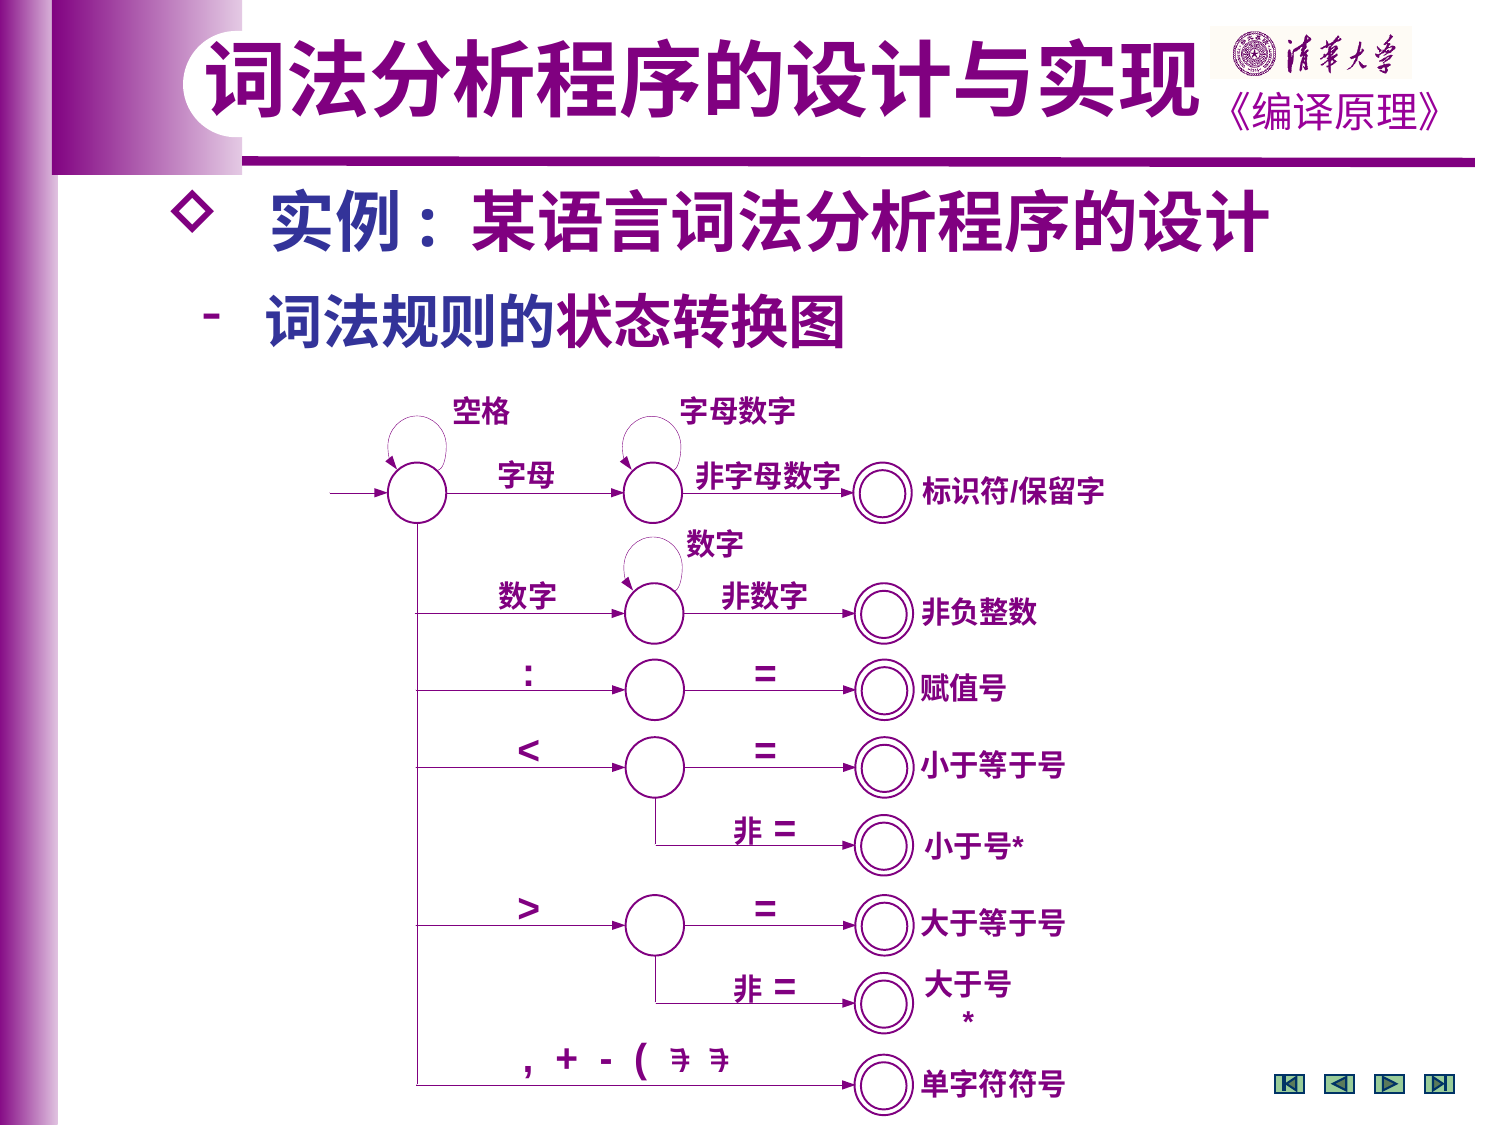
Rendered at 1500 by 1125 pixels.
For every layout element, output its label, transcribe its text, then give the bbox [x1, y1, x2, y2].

text_box [1424, 1074, 1455, 1093]
text_box [1274, 1074, 1305, 1093]
picture [1210, 26, 1412, 79]
text_box [1374, 1074, 1405, 1093]
text_box [1324, 1074, 1355, 1093]
text_box 词法分析程序的设计与实现 [171, 31, 1234, 136]
text_box 实例: 某语言词法分析程序的设计 词法规则的状态转换图 [147, 172, 1377, 363]
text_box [312, 391, 1117, 1118]
